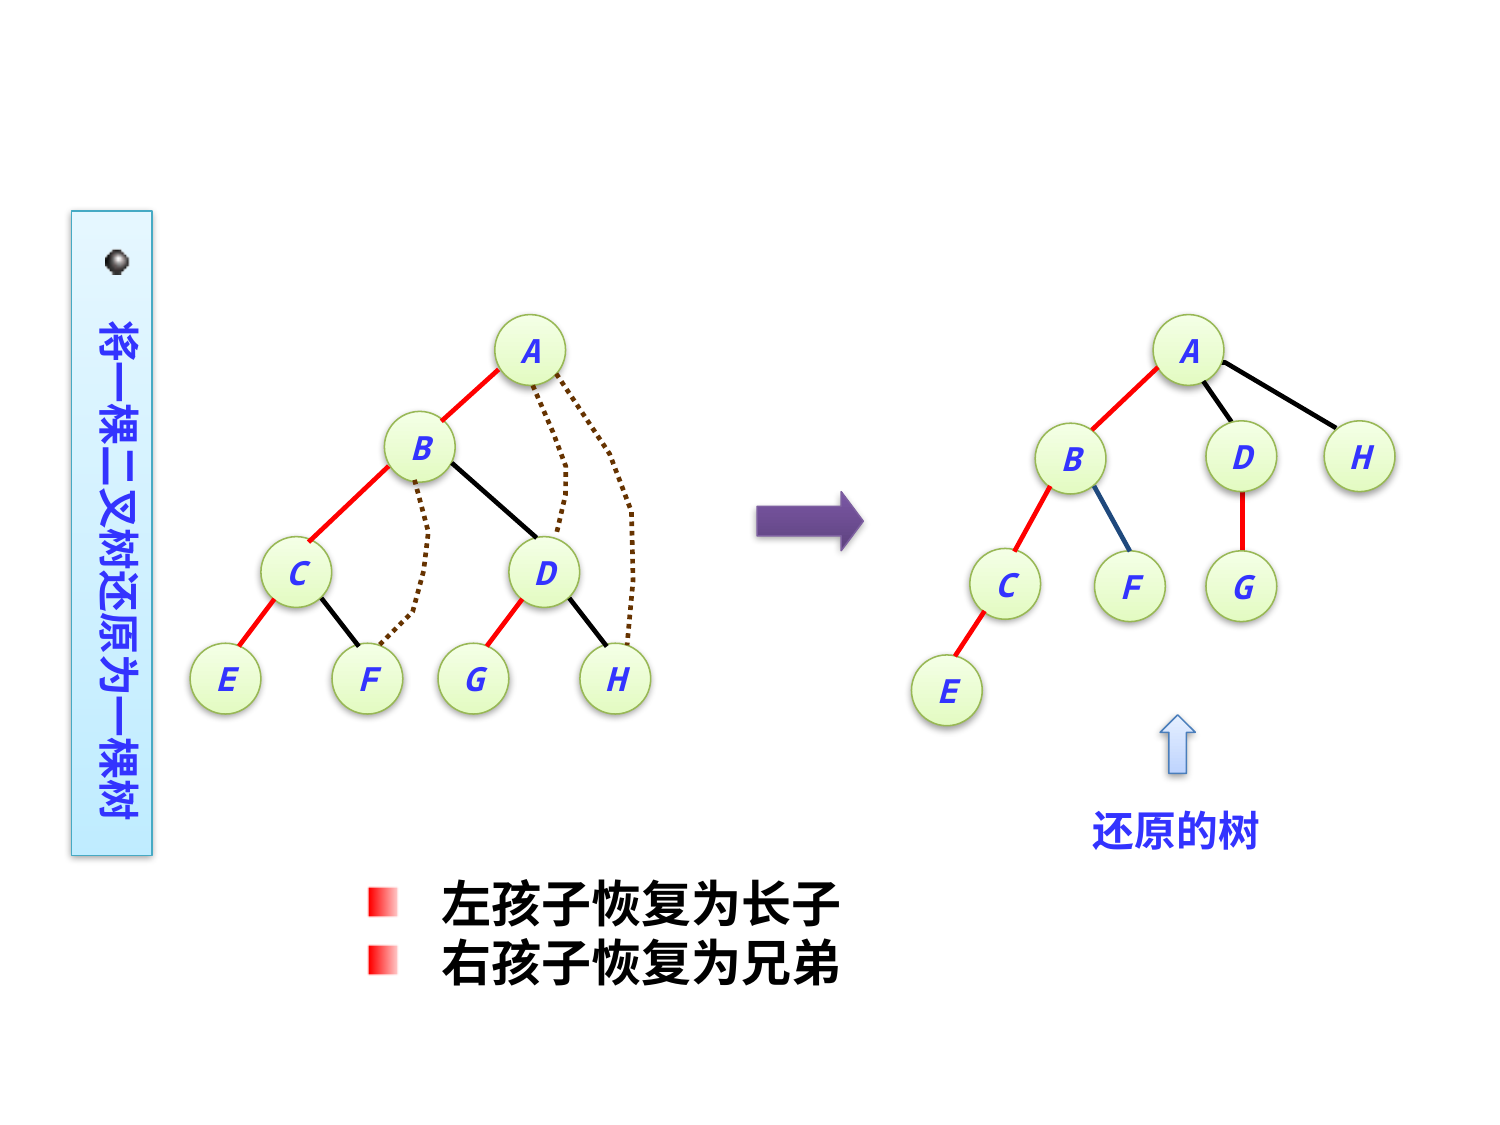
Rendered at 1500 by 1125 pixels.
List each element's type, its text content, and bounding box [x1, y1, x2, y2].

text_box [378, 373, 634, 646]
text_box G [437, 656, 510, 715]
picture [366, 943, 402, 979]
text_box C [260, 535, 316, 609]
text_box E [189, 642, 262, 715]
picture [105, 245, 135, 275]
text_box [911, 314, 1396, 726]
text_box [1077, 714, 1298, 863]
text_box 将一棵二叉树还原为一棵树 [71, 210, 153, 856]
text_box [321, 462, 373, 647]
text_box H [579, 649, 652, 715]
picture [366, 885, 402, 921]
text_box F [331, 655, 404, 715]
text_box A [493, 313, 567, 372]
text_box [756, 490, 864, 552]
text_box 左孩子恢复为长子 右孩子恢复为兄弟 [349, 865, 1037, 1001]
